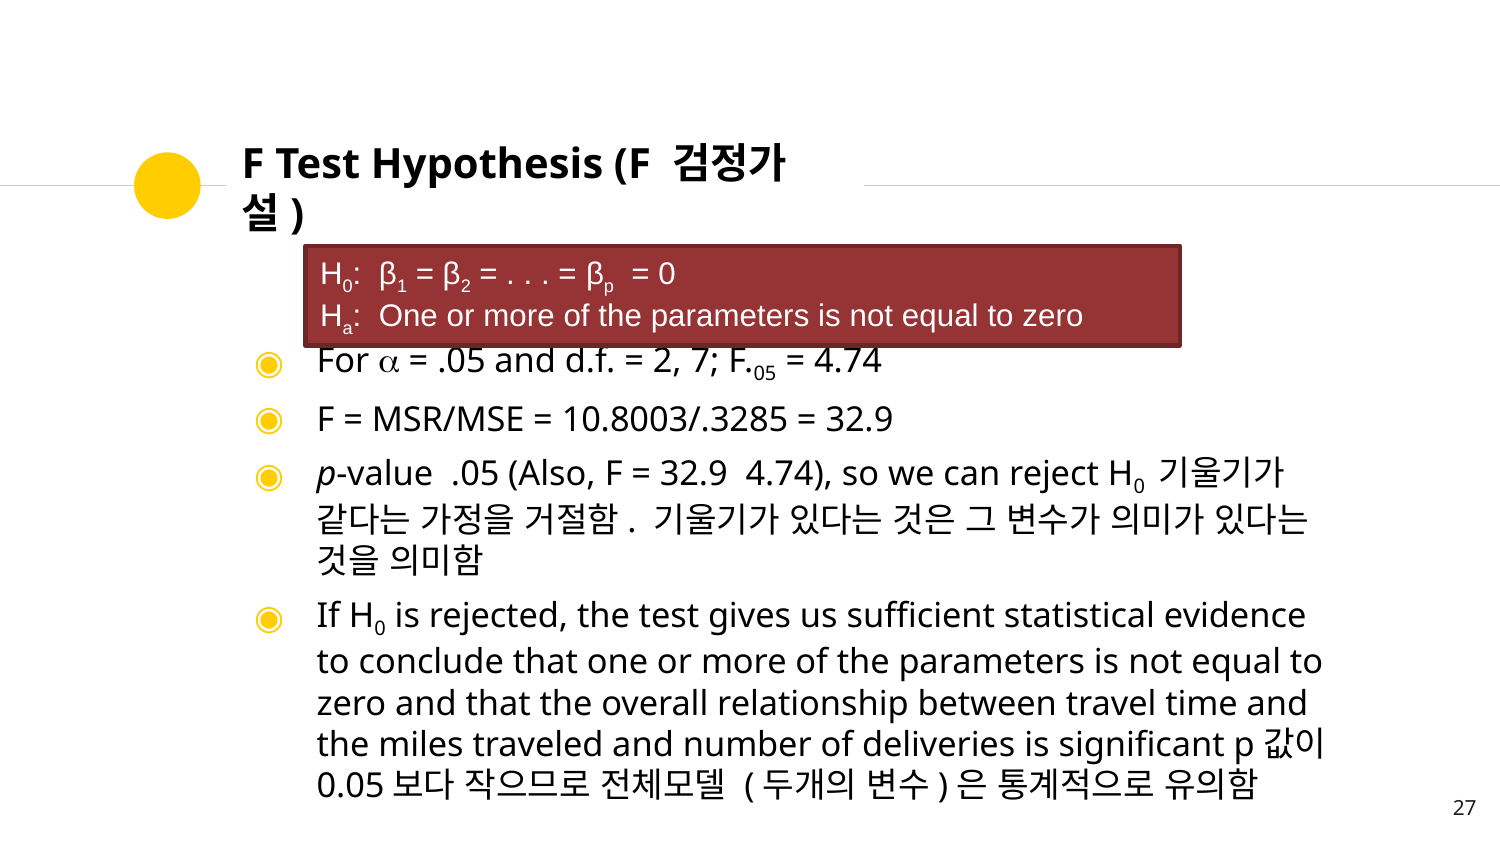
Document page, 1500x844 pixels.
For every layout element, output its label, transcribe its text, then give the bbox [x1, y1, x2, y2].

title F Test Hypothesis (F 검정가설) [226, 151, 863, 223]
slide_number 27 [1401, 779, 1492, 844]
text_box H0: β1 = β2 = . . . = βp = 0 Ha: One or more of the parameters is not equal to zero [303, 244, 1182, 348]
